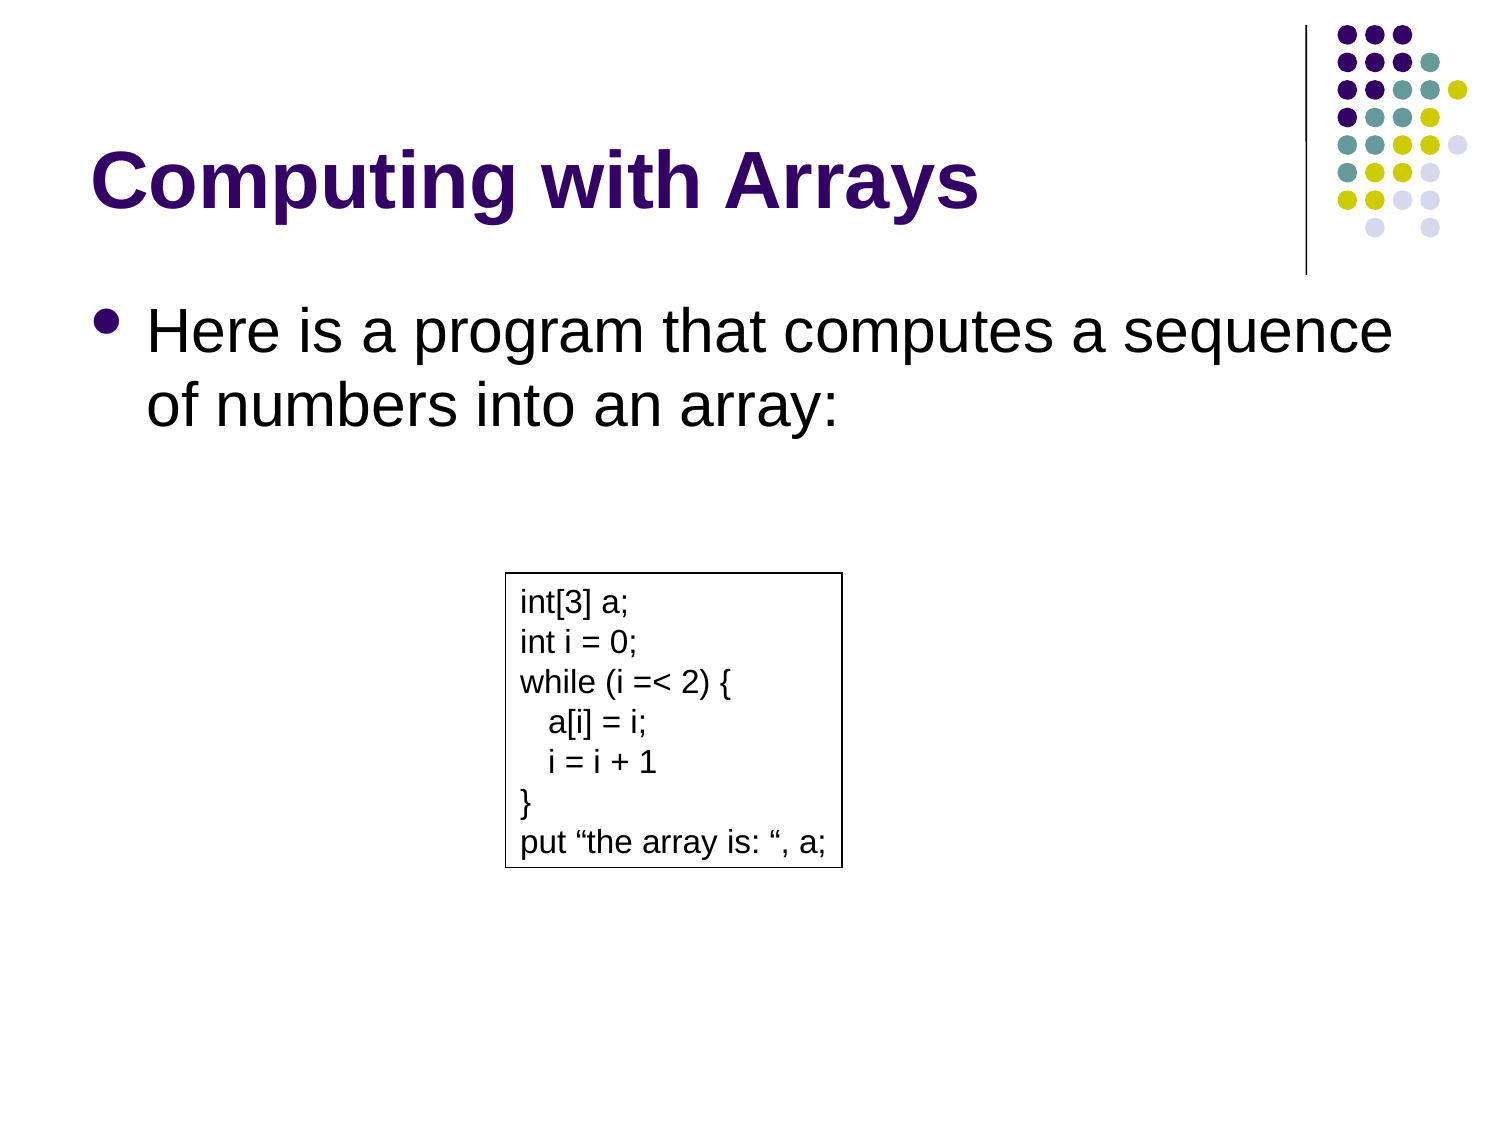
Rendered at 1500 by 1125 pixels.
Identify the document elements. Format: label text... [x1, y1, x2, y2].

title Computing with Arrays [75, 20, 1313, 233]
text_box int[3] a; int i = 0; while (i =< 2) { a[i] = i; i = i + 1 } put “the array is: “, a; [505, 573, 843, 868]
list Here is a program that computes a sequence of numbers into an array: [75, 282, 1425, 500]
